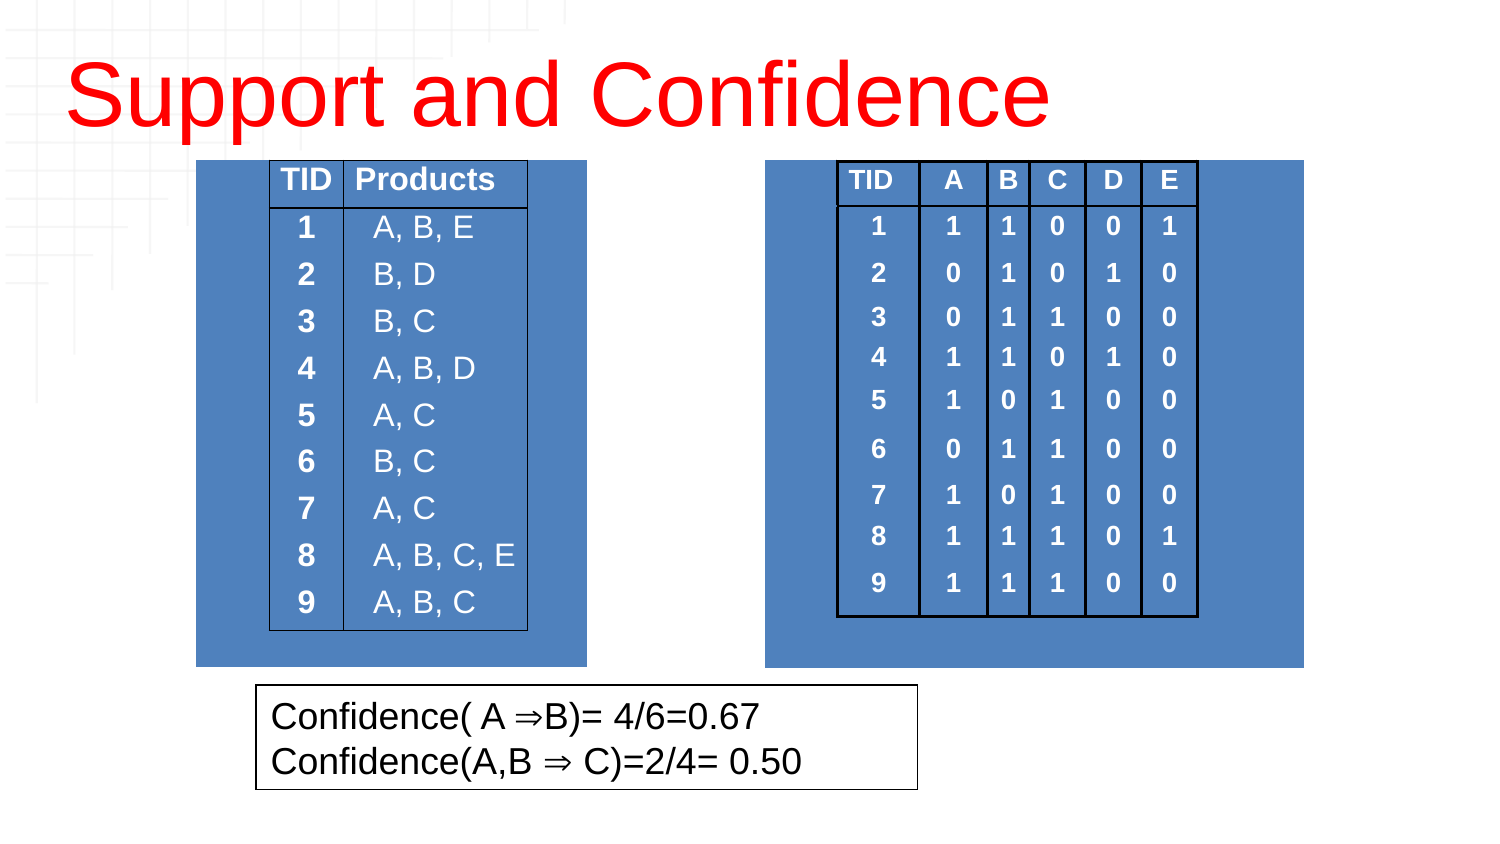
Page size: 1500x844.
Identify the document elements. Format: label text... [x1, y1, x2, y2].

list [195, 159, 587, 668]
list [765, 159, 1305, 669]
text_box Confidence( A B)= 4/6=0.67 Confidence(A,B  C)=2/4= 0.50 [255, 684, 918, 790]
title Support and Confidence [49, 56, 1475, 160]
